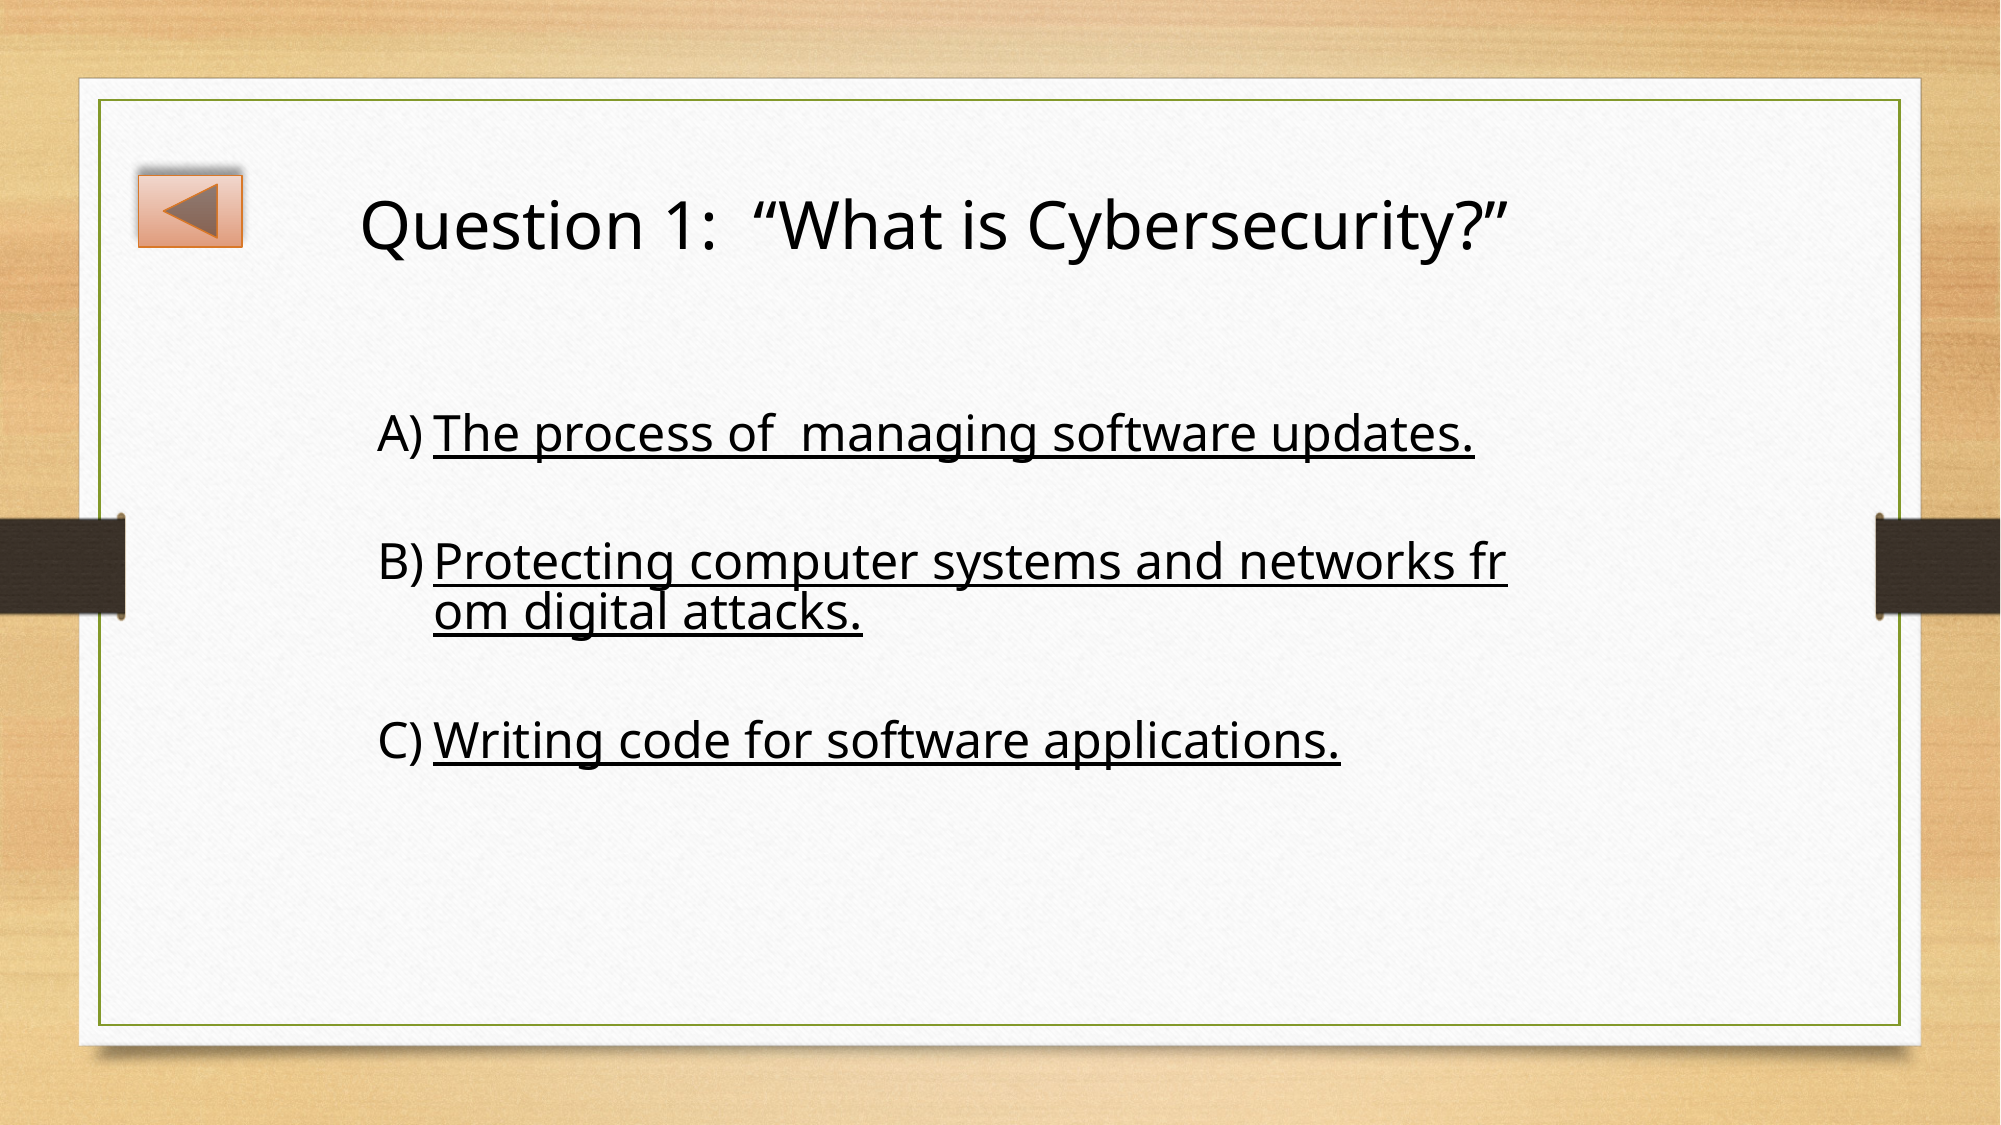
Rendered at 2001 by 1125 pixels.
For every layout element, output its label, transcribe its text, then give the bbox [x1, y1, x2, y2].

text_box Question 1: “What is Cybersecurity?” [345, 175, 1692, 271]
text_box [138, 175, 243, 248]
text_box The process of managing software updates. Protecting computer systems and networks from digital attacks. Writing code for software applications. [362, 394, 1528, 779]
picture [0, 0, 2001, 1125]
